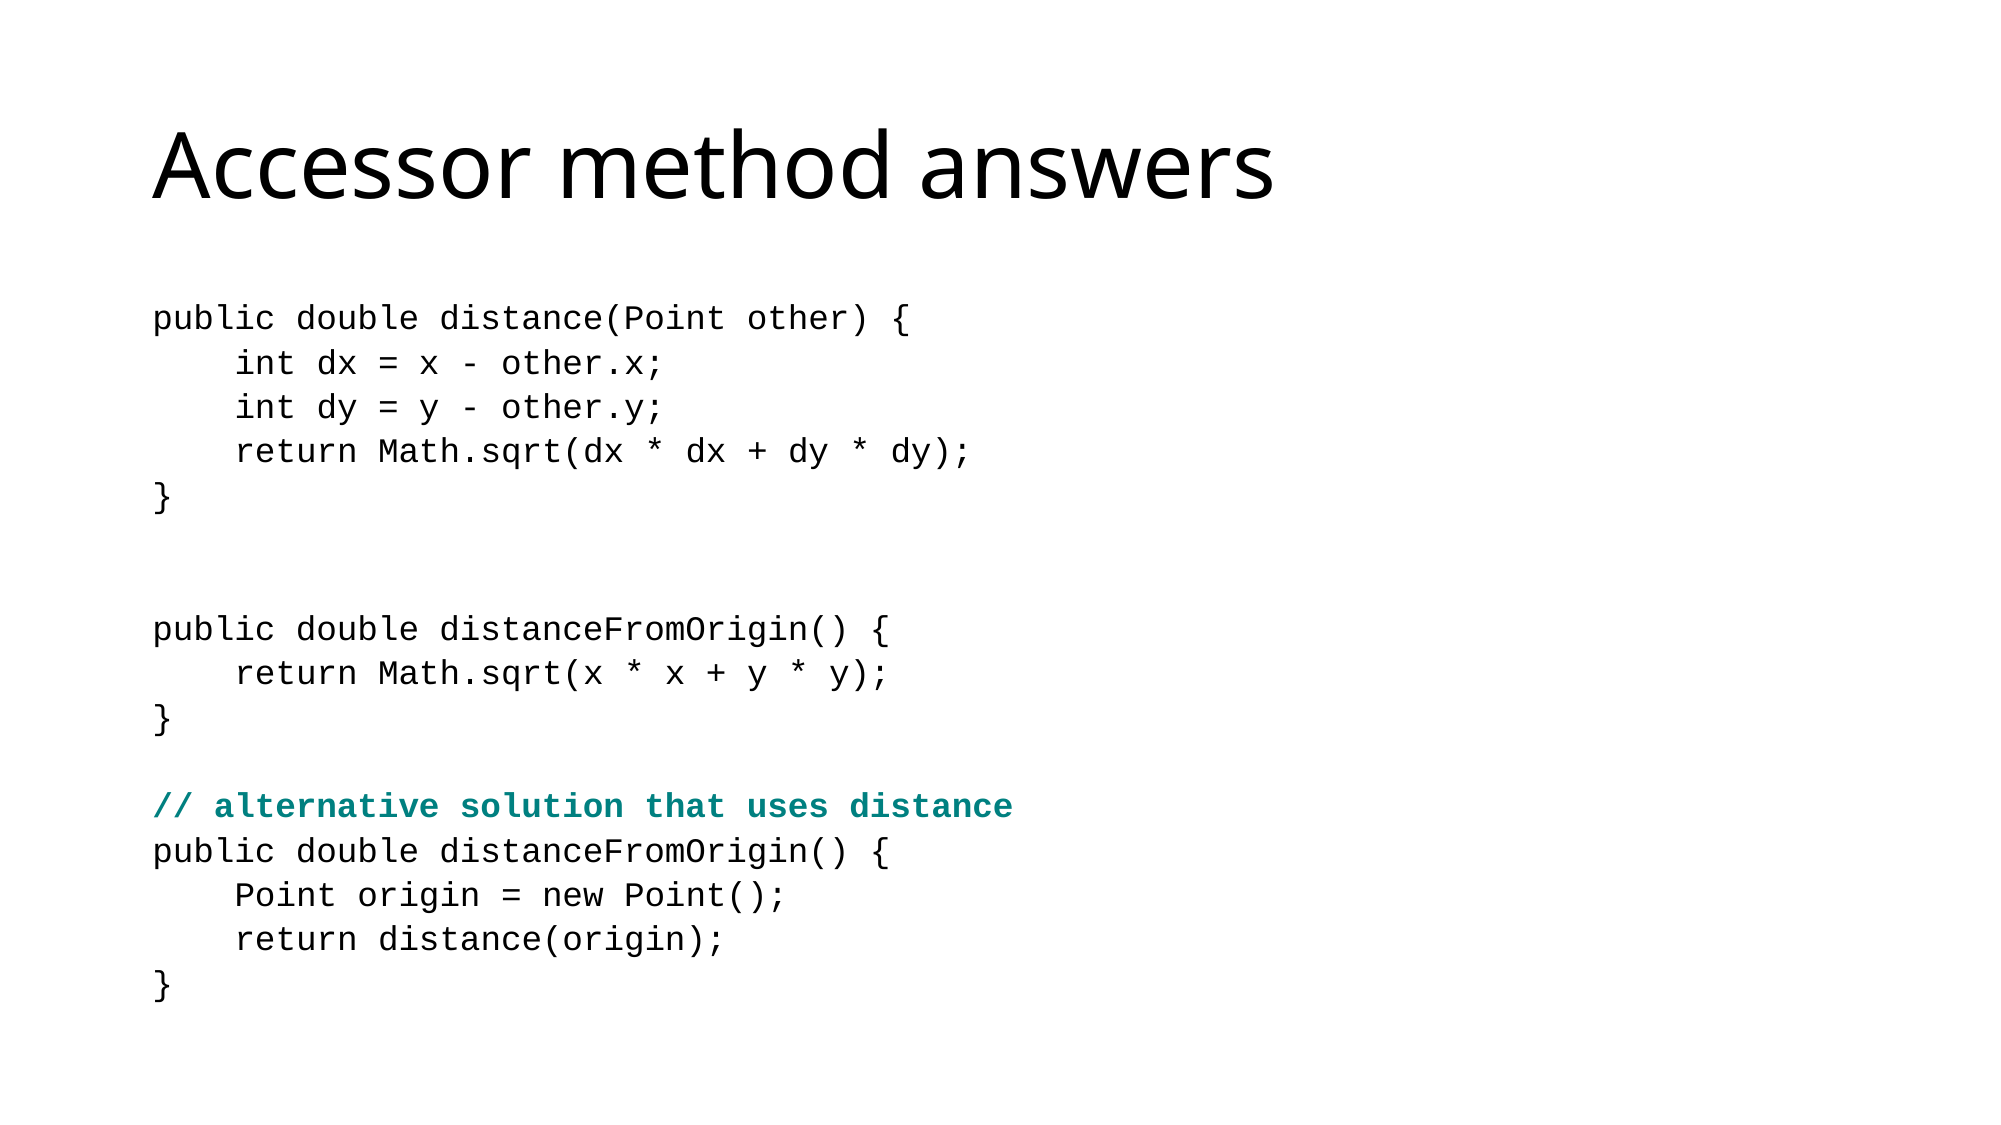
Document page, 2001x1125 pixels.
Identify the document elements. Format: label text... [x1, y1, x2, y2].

list public double distance(Point other) { int dx = x - other.x; int dy = y - other.y; return Math.sqrt(dx * dx + dy * dy); } public double distanceFromOrigin() { return Math.sqrt(x * x + y * y); } // alternative solution that uses distance public double distanceFromOrigin() { Point origin = new Point(); return distance(origin); } [137, 299, 1863, 1014]
title Accessor method answers [137, 59, 1863, 278]
